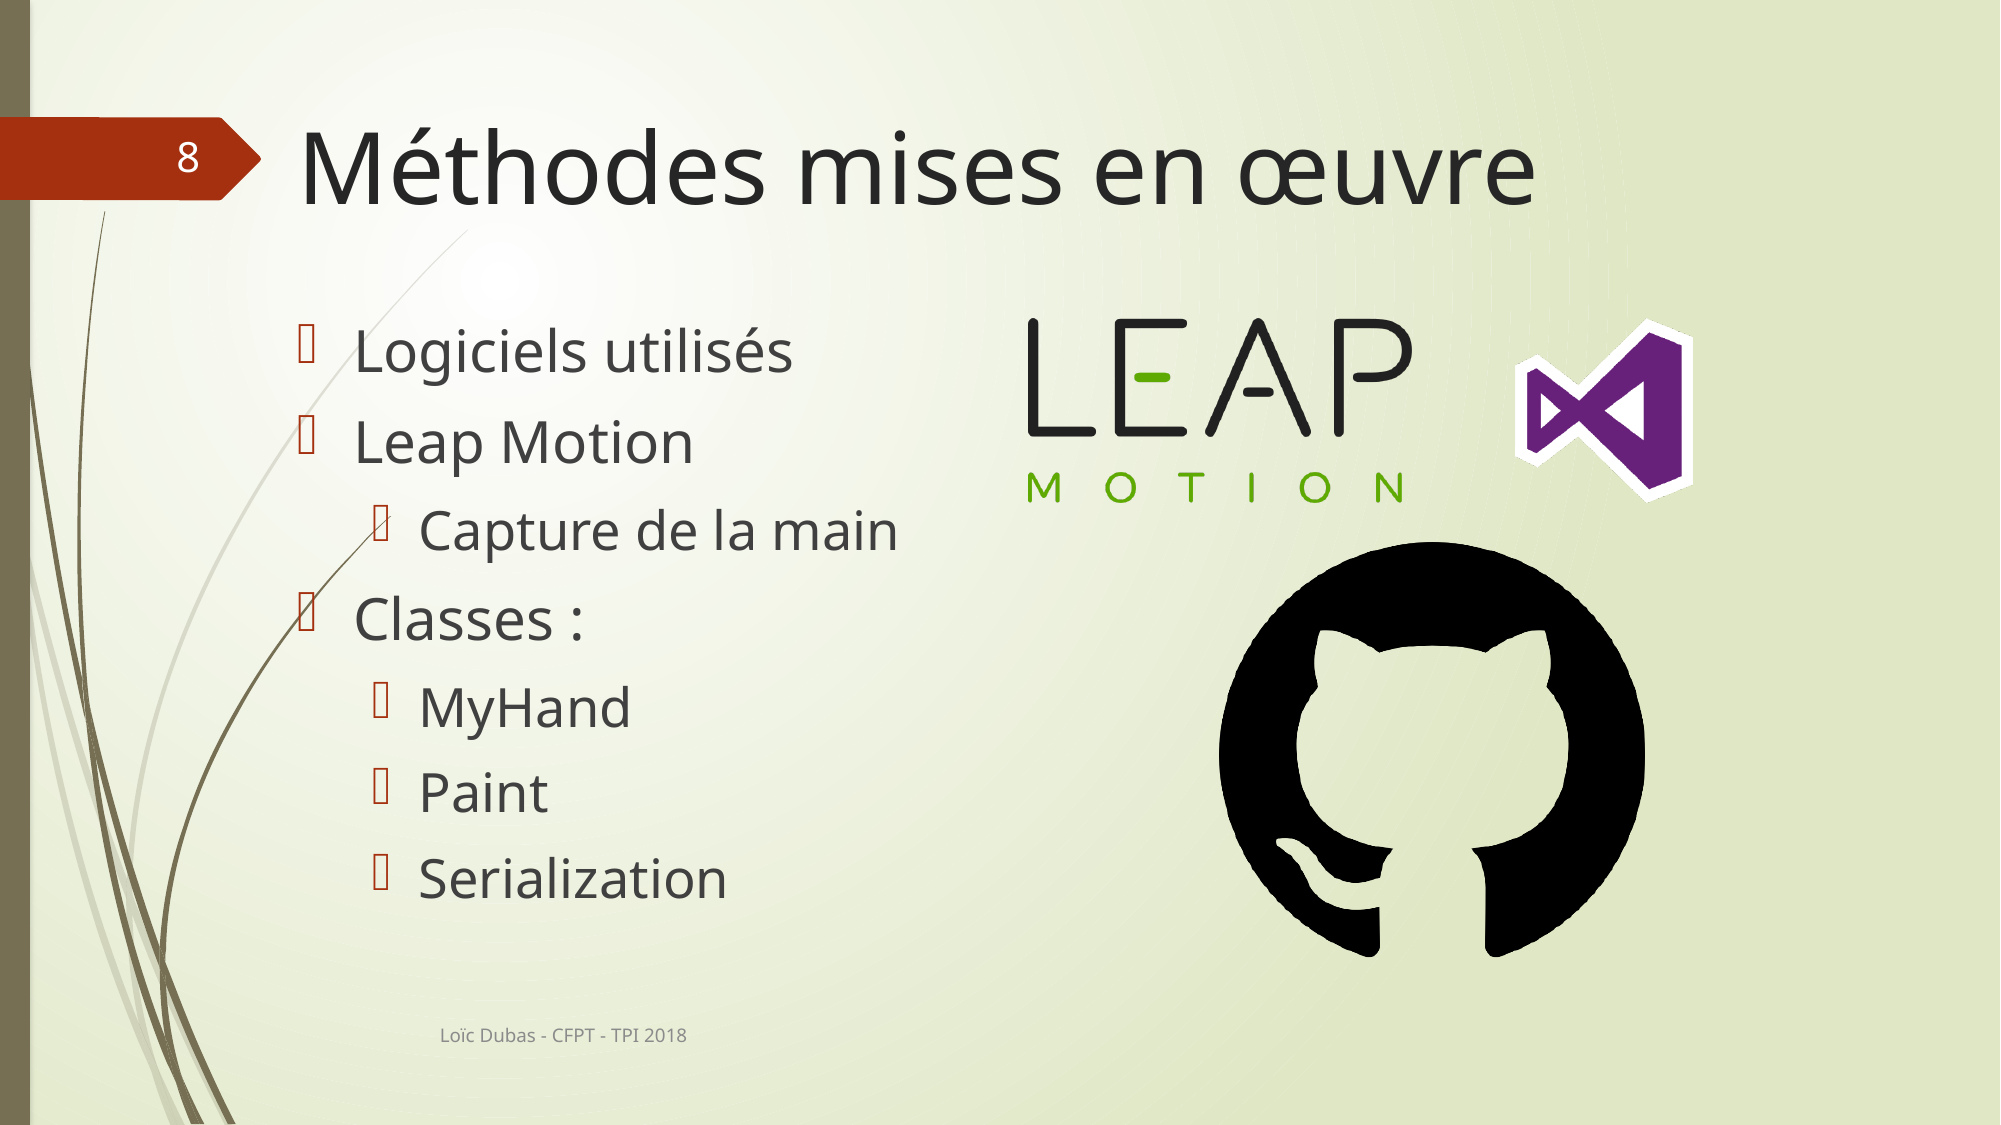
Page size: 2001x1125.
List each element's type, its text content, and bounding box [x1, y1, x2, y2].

picture [1028, 318, 1412, 503]
picture [1219, 541, 1645, 967]
footer Loïc Dubas - CFPT - TPI 2018 [424, 1006, 1675, 1067]
picture [1515, 318, 1694, 503]
title Méthodes mises en œuvre [282, 97, 1745, 307]
slide_number 7 [87, 129, 216, 190]
list Logiciels utilisés Leap Motion Capture de la main Classes : MyHand Paint Serialization [281, 307, 1745, 927]
